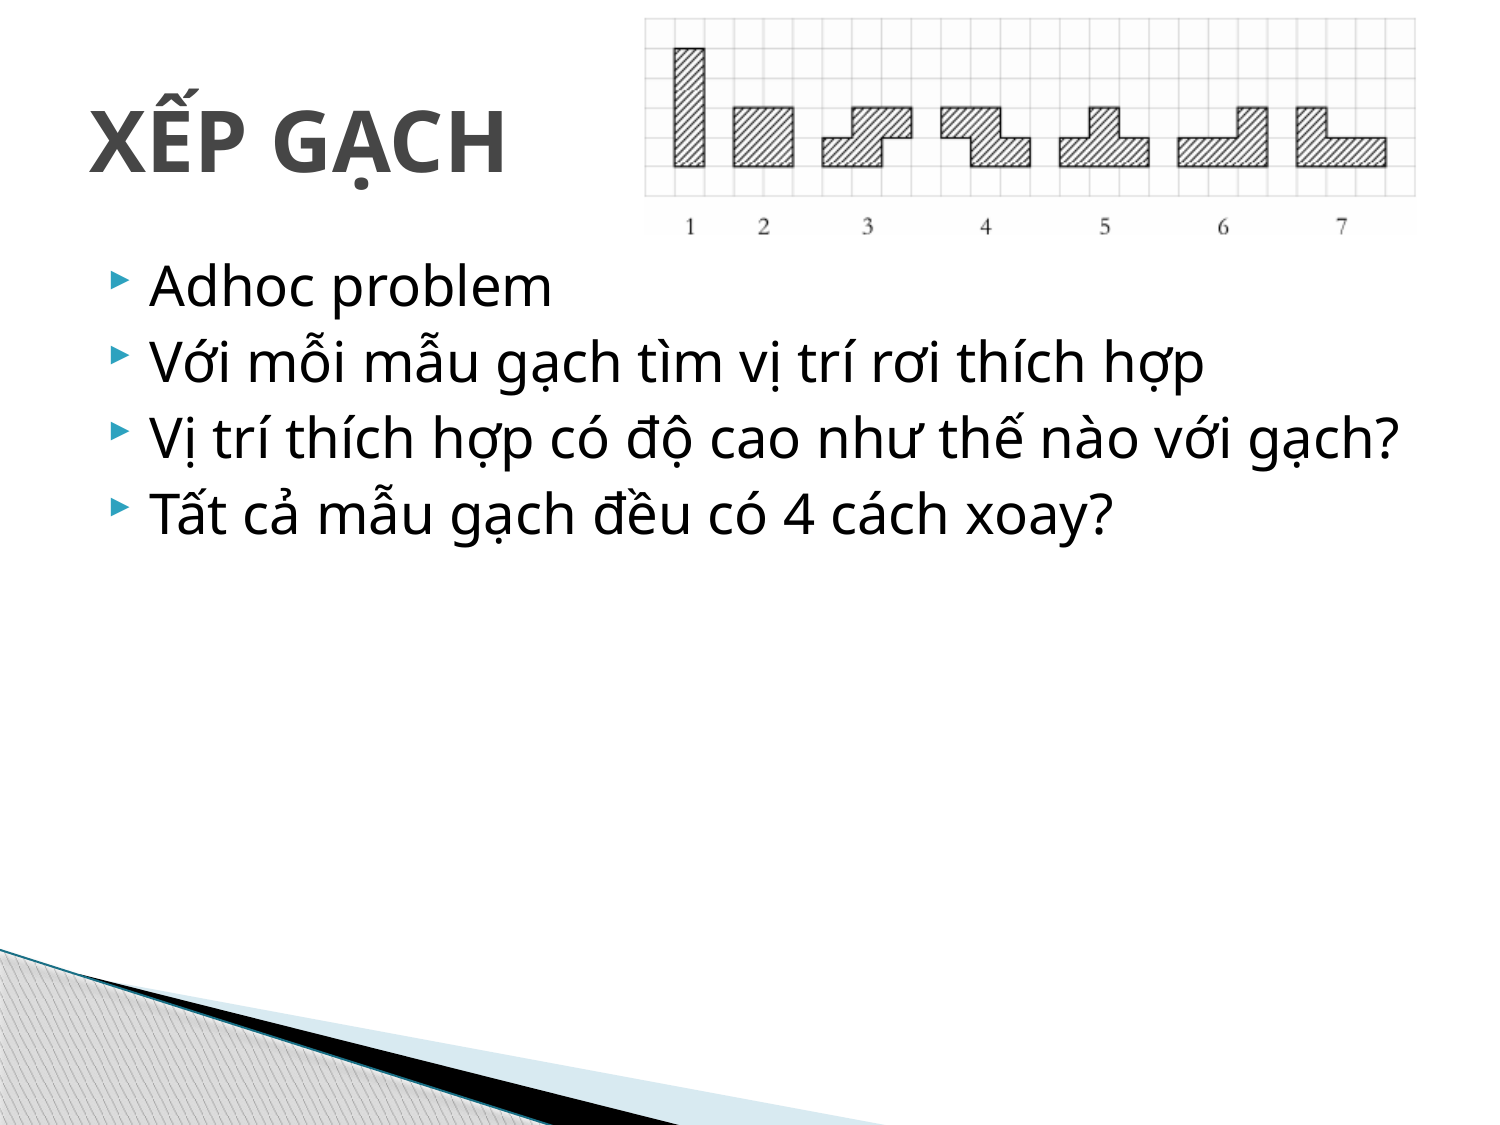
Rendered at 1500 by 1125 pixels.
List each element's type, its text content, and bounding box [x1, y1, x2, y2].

title XẾP GẠCH [75, 45, 631, 233]
picture [637, 12, 1427, 241]
list Adhoc problem Với mỗi mẫu gạch tìm vị trí rơi thích hợp Vị trí thích hợp có độ cao như thế nào với gạch? Tất cả mẫu gạch đều có 4 cách xoay? [75, 243, 1425, 986]
